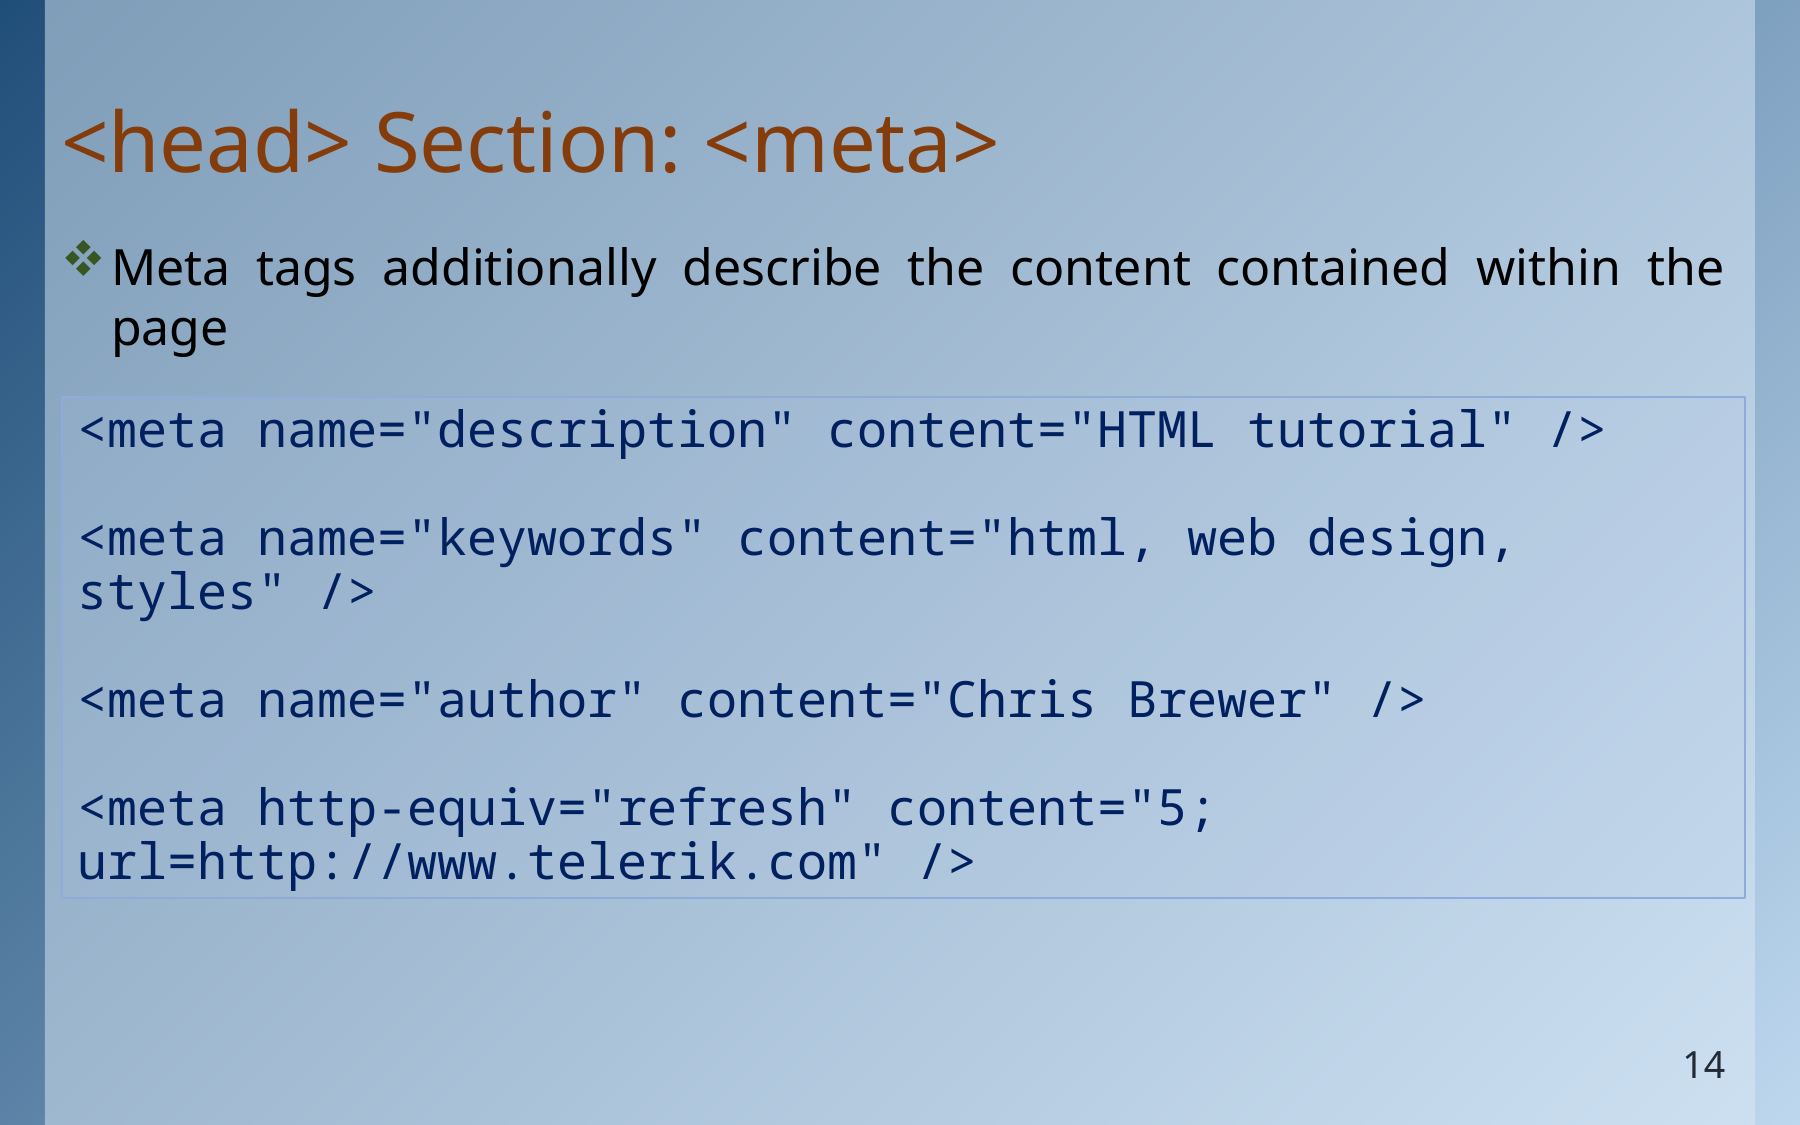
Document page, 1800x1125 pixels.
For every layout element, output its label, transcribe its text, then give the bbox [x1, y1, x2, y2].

list Meta tags additionally describe the content contained within the page [40, 224, 1746, 1025]
slide_number 14 [1581, 1050, 1746, 1103]
title <head> Section: <meta> [40, 12, 1746, 200]
text_box <meta name="description" content="HTML tutorial" /> <meta name="keywords" content="html, web design, styles" /> <meta name="author" content="Chris Brewer" /> <meta http-equiv="refresh" content="5; url=http://www.telerik.com" /> [62, 397, 1746, 898]
